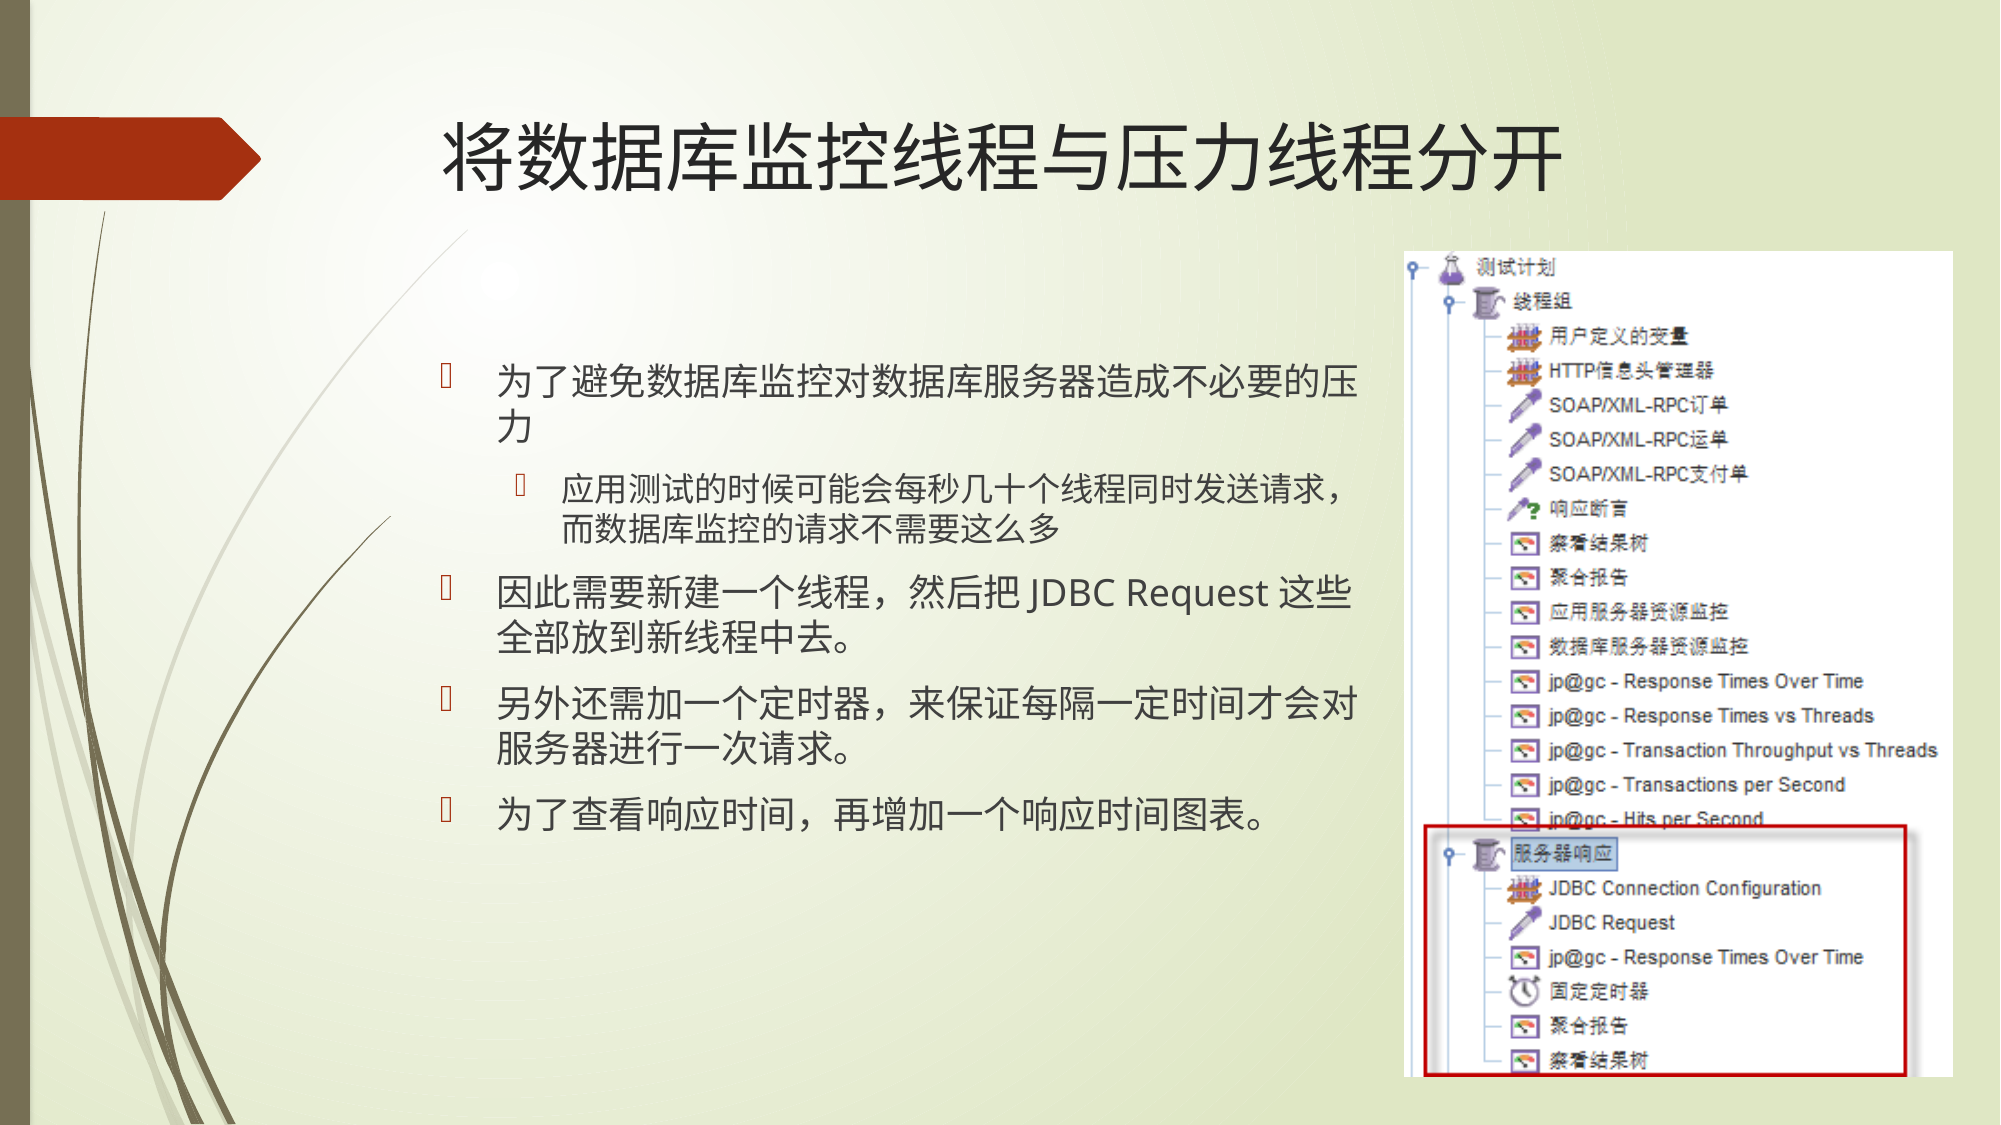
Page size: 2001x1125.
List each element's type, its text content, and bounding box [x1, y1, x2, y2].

picture [1404, 251, 1953, 1078]
title 将数据库监控线程与压力线程分开 [425, 102, 1888, 313]
list 为了避免数据库监控对数据库服务器造成不必要的压力 应用测试的时候可能会每秒几十个线程同时发送请求，而数据库监控的请求不需要这么多 因此需要新建一个线程，然后把JDBC Request这些全部放到新线程中去。 另外还需加一个定时器，来保证每隔一定时间才会对服务器进行一次请求。 为了查看响应时间，再增加一个响应时间图表。 [424, 350, 1399, 970]
